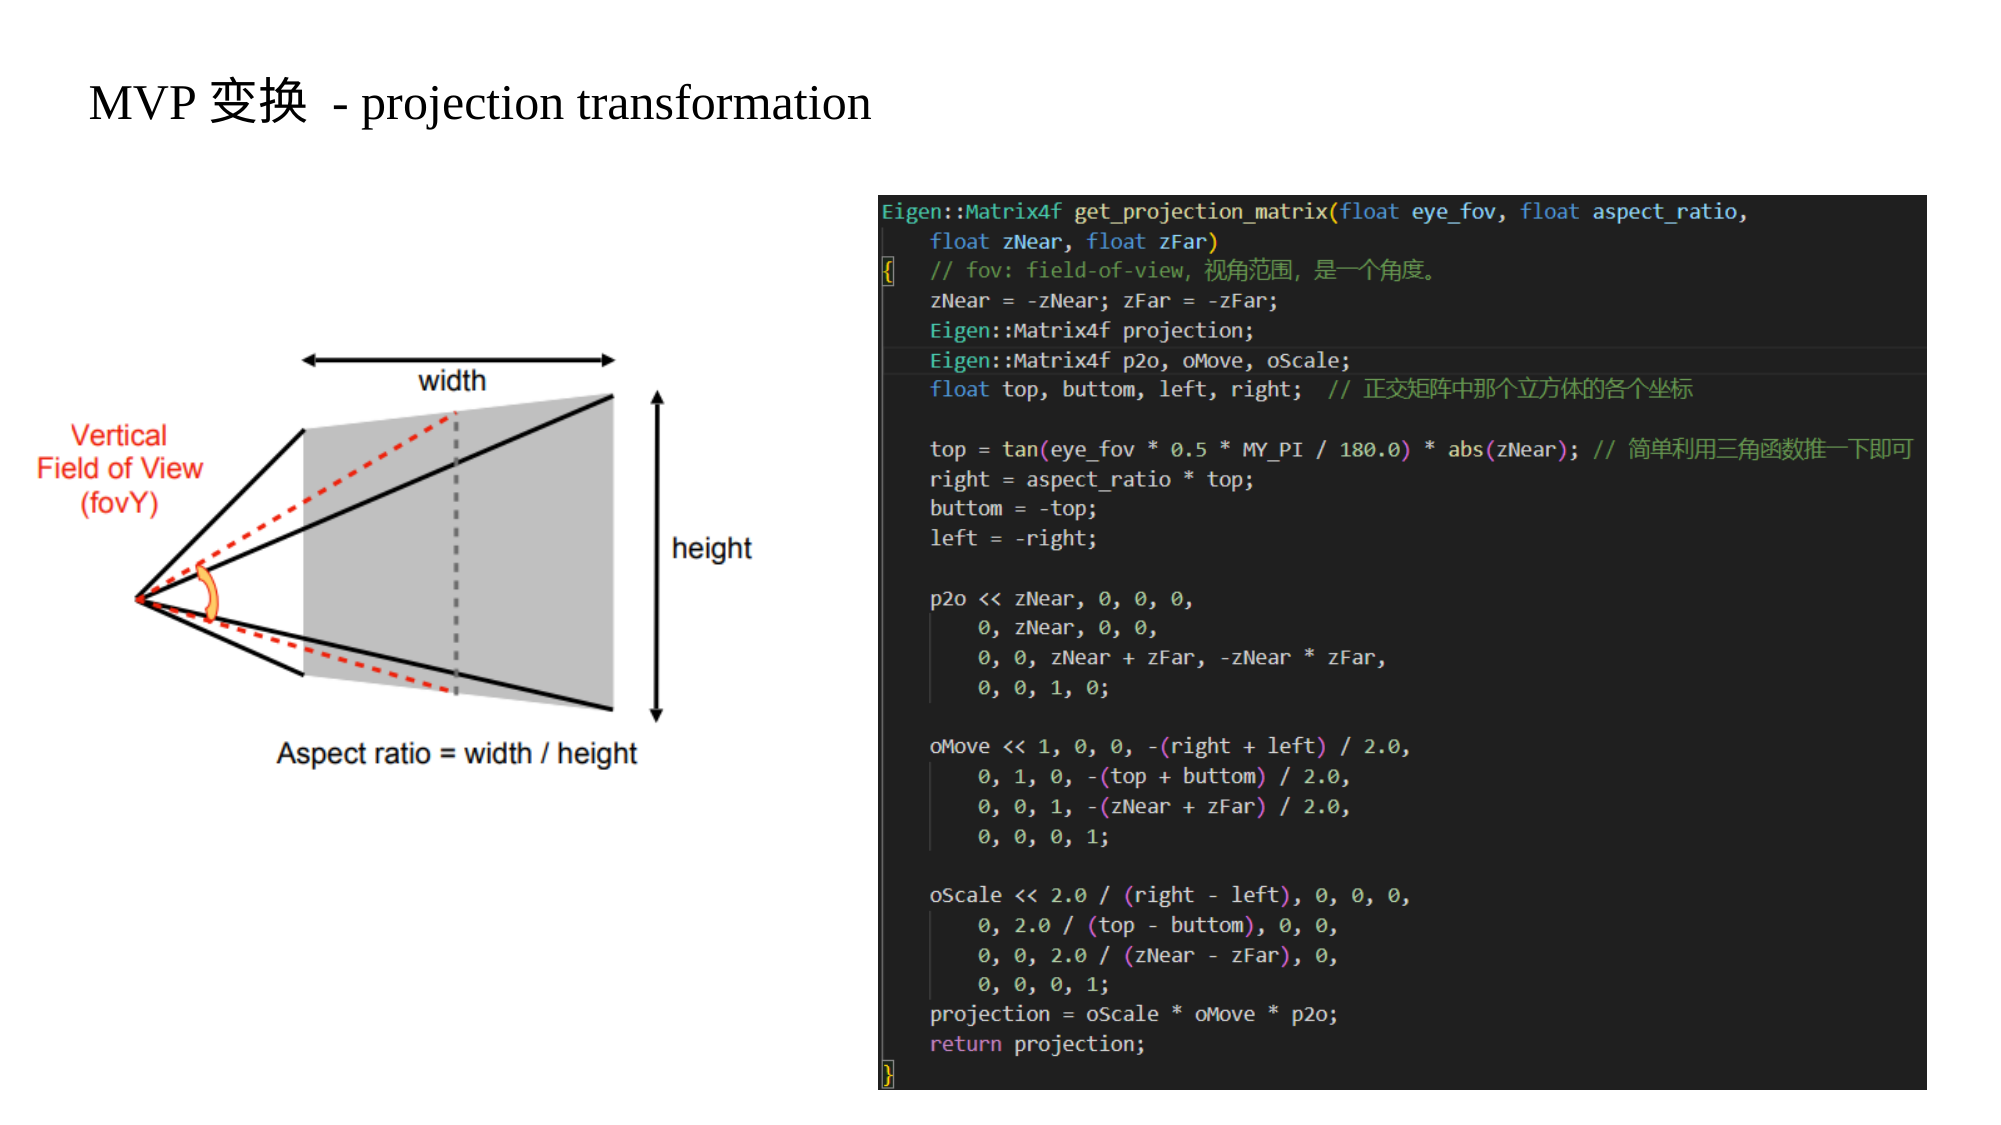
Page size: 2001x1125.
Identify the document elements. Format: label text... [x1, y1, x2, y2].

picture [878, 195, 1927, 1090]
text_box MVP变换 - projection transformation [73, 62, 887, 138]
picture [30, 325, 782, 773]
